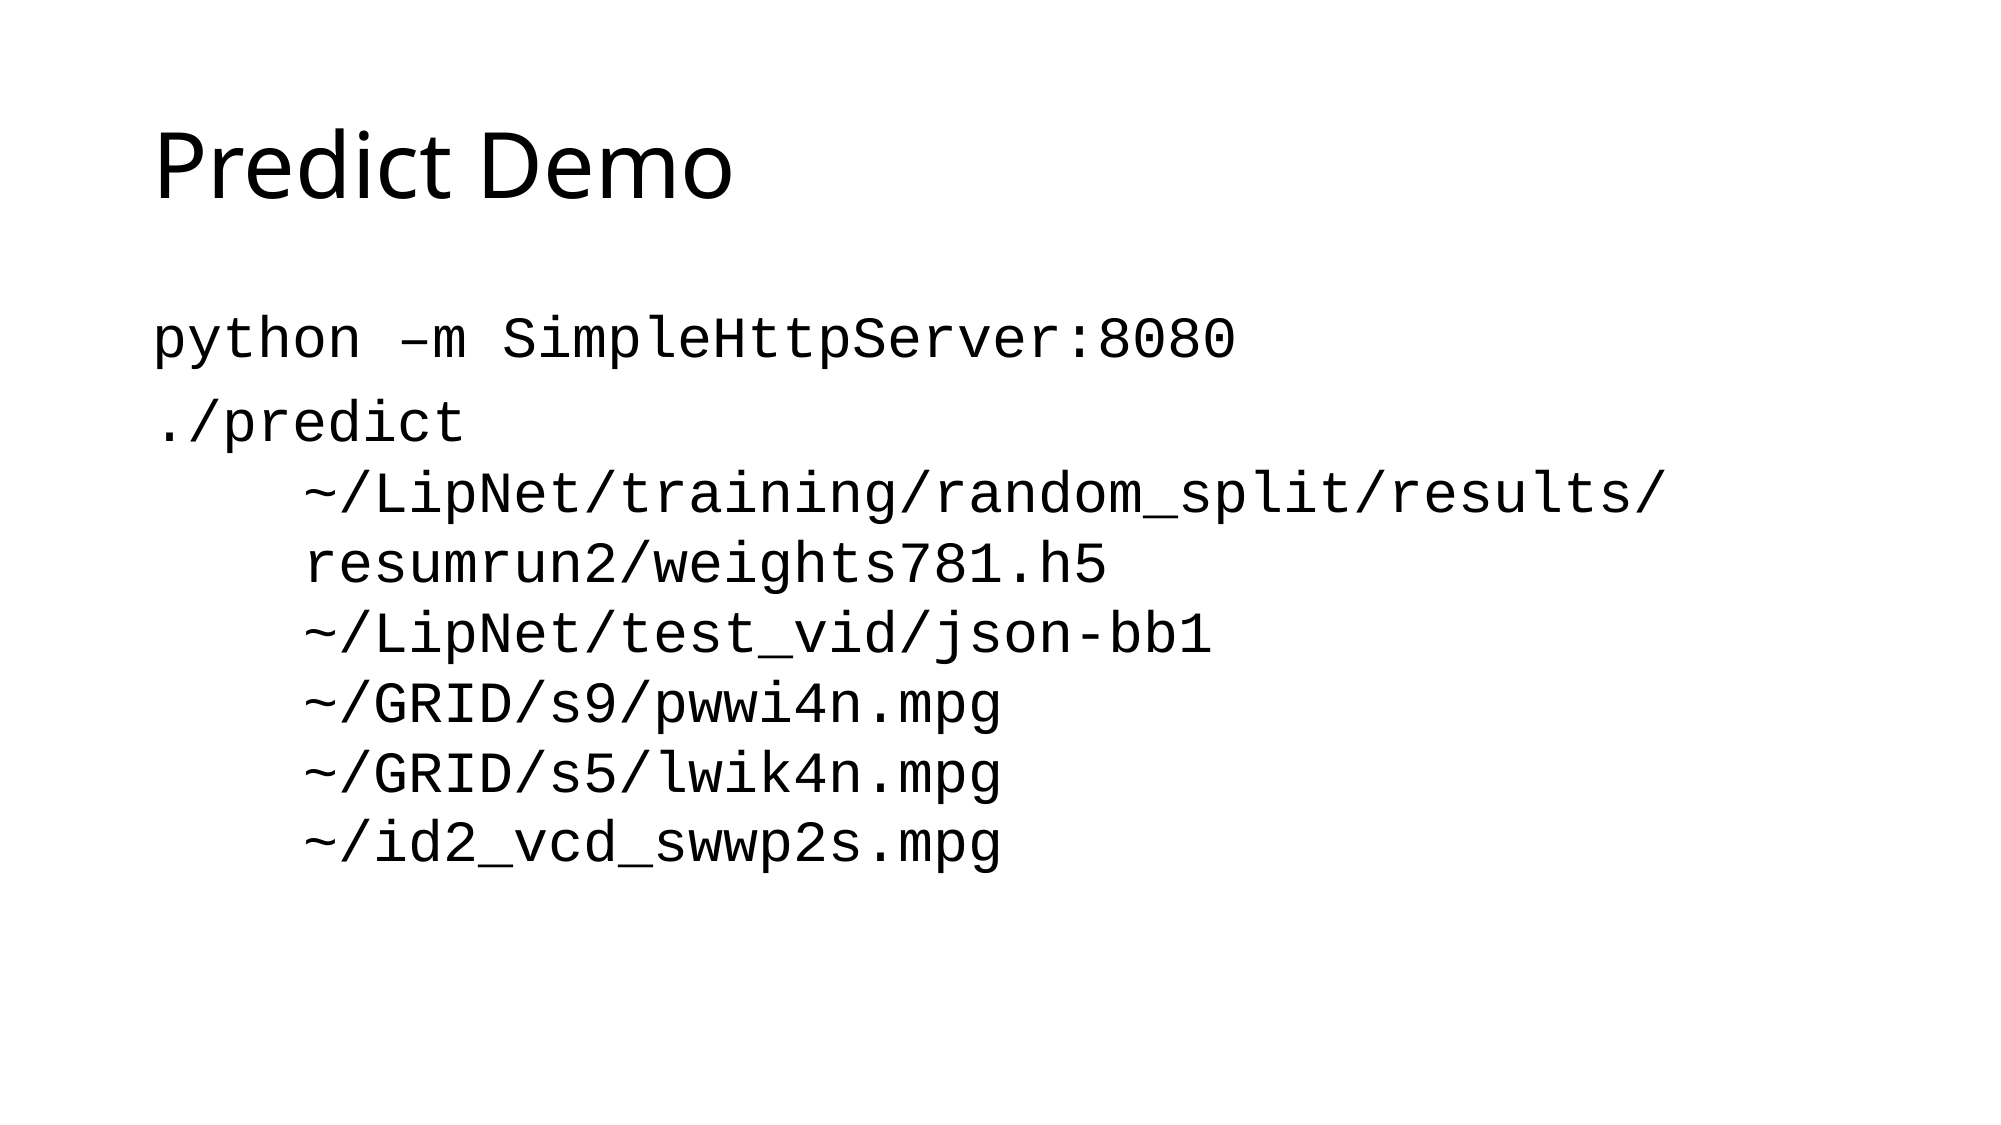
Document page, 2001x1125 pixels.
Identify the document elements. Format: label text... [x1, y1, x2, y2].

title Predict Demo [137, 59, 1863, 278]
list python –m SimpleHttpServer:8080 ./predict ~/LipNet/training/random_split/results/resumrun2/weights781.h5 ~/LipNet/test_vid/json-bb1 ~/GRID/s9/pwwi4n.mpg ~/GRID/s5/lwik4n.mpg ~/id2_vcd_swwp2s.mpg [137, 299, 1863, 1014]
